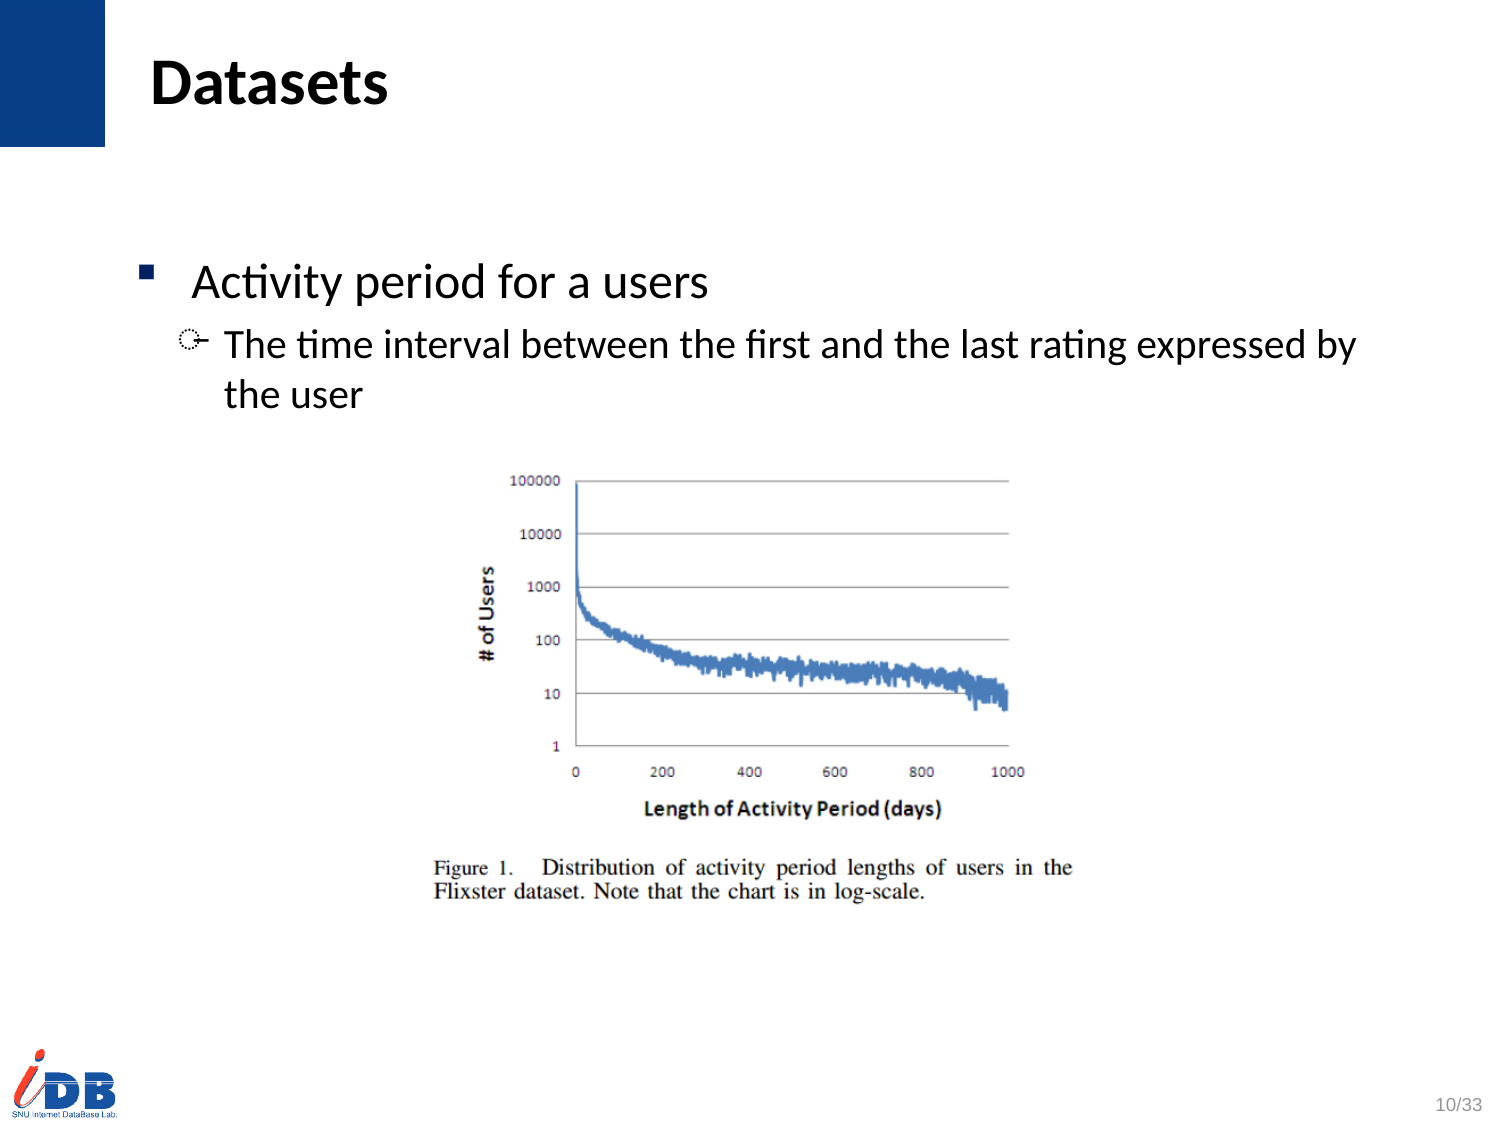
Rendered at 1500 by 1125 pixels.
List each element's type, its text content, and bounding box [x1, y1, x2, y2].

list Activity period for a users The time interval between the first and the last rating expressed by the user [134, 248, 1377, 1011]
picture [12, 1049, 121, 1121]
picture [423, 470, 1077, 910]
slide_number 10/33 [1185, 1047, 1499, 1124]
title Datasets [135, 15, 1379, 140]
picture [0, 0, 105, 147]
